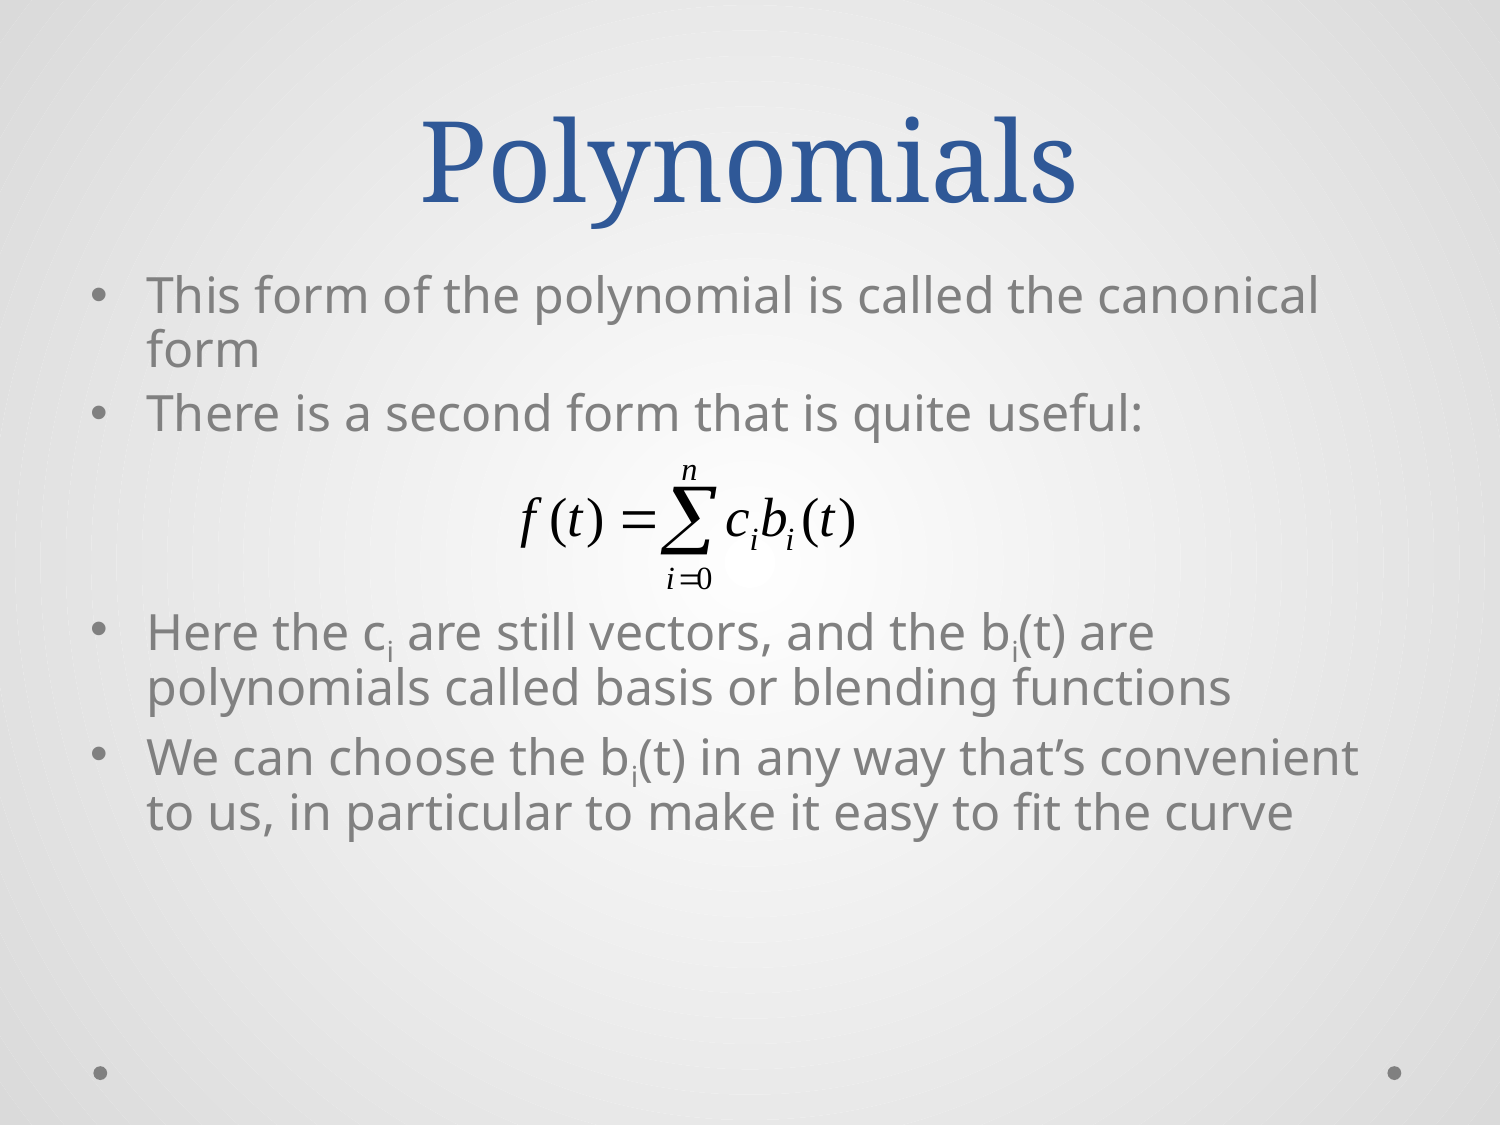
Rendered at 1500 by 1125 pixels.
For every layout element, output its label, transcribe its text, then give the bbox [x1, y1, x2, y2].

list This form of the polynomial is called the canonical form There is a second form that is quite useful: Here the ci are still vectors, and the bi(t) are polynomials called basis or blending functions We can choose the bi(t) in any way that’s convenient to us, in particular to make it easy to fit the curve [75, 262, 1376, 1005]
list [501, 444, 866, 602]
title Polynomials [75, 45, 1425, 233]
